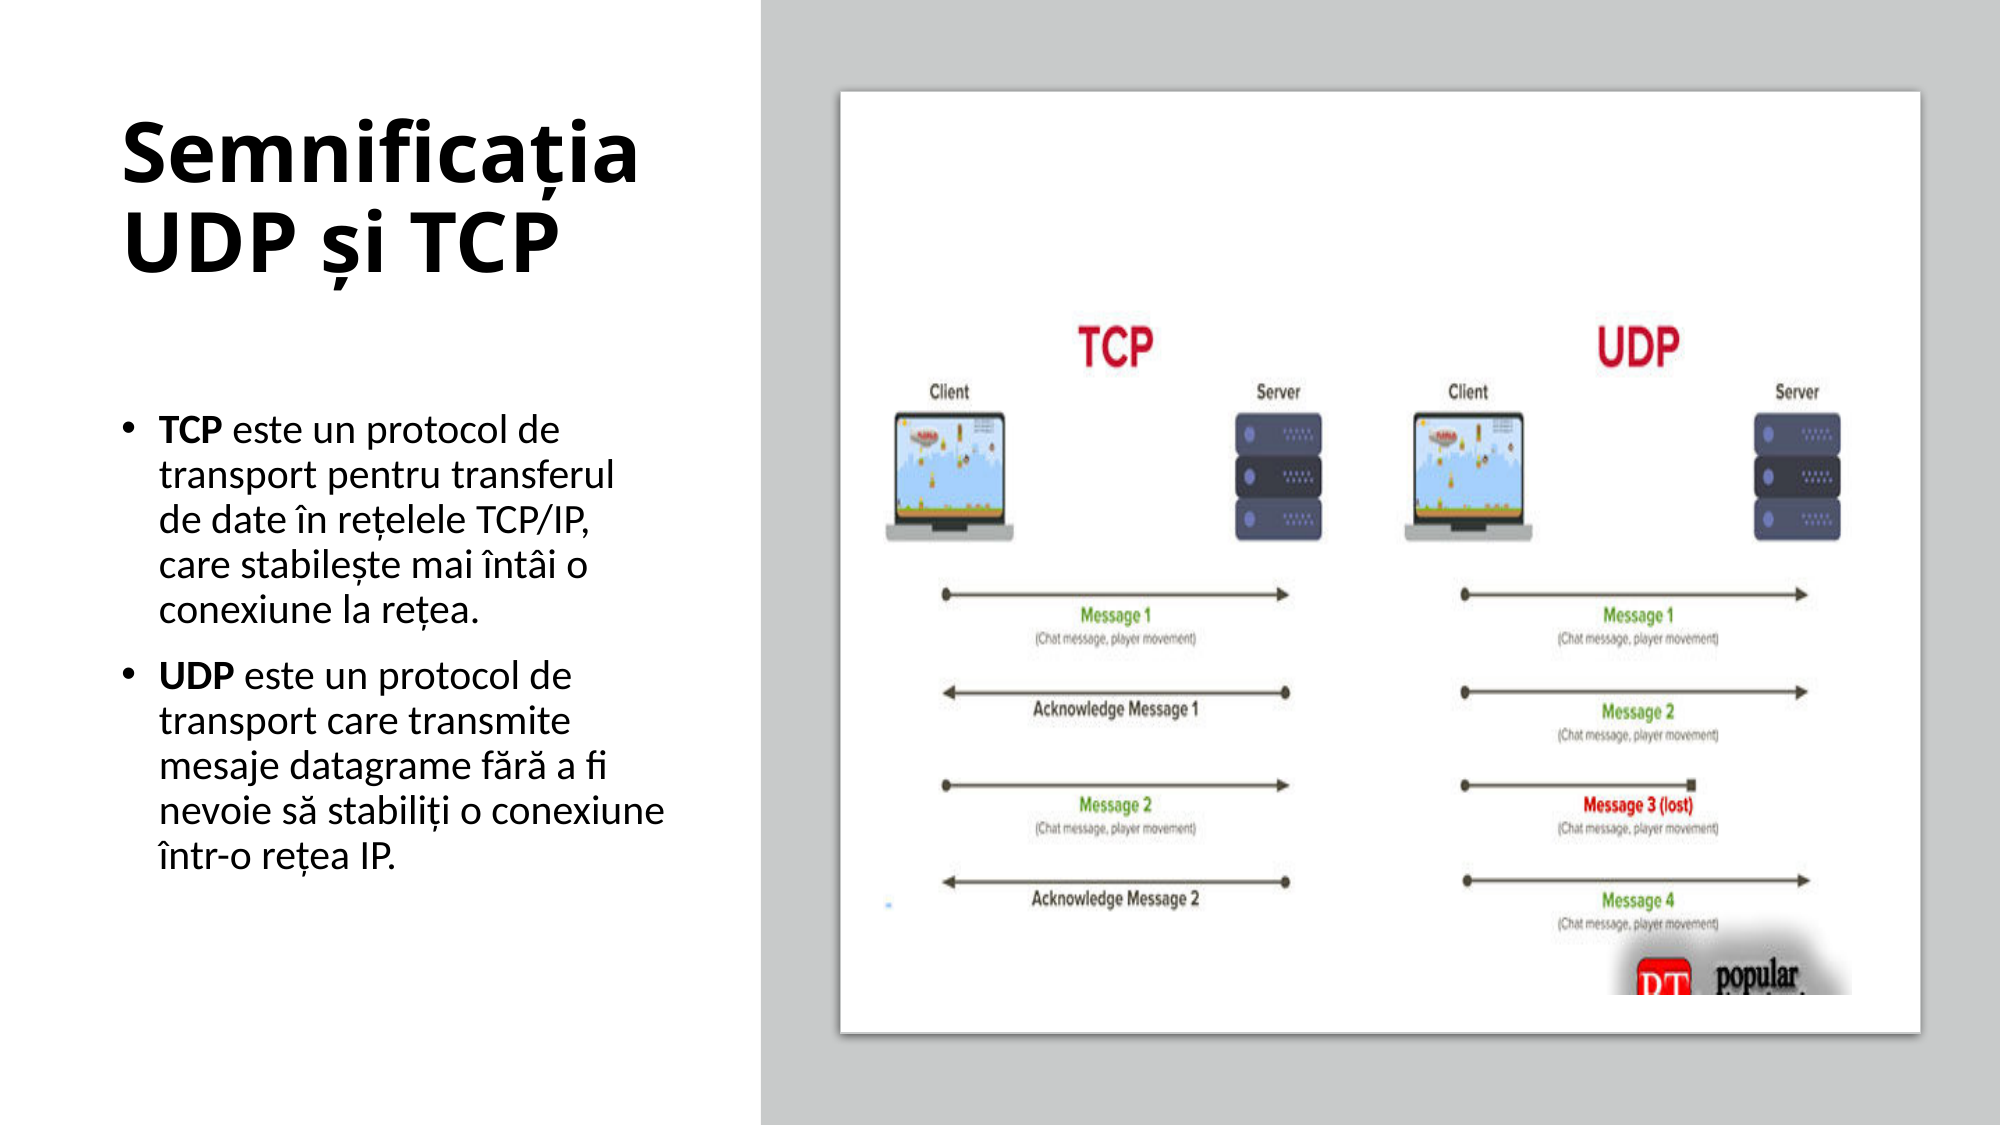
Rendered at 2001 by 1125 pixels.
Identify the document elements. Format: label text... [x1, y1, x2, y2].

text_box [760, 0, 2000, 1125]
title Semnificația UDP și TCP [106, 103, 682, 370]
list TCP este un protocol de transport pentru transferul de date în rețelele TCP/IP, care stabilește mai întâi o conexiune la rețea. UDP este un protocol de transport care transmite mesaje datagrame fără a fi nevoie să stabiliți o conexiune într-o rețea IP. [106, 399, 682, 1021]
text_box [839, 90, 1922, 1034]
picture [883, 161, 1852, 995]
